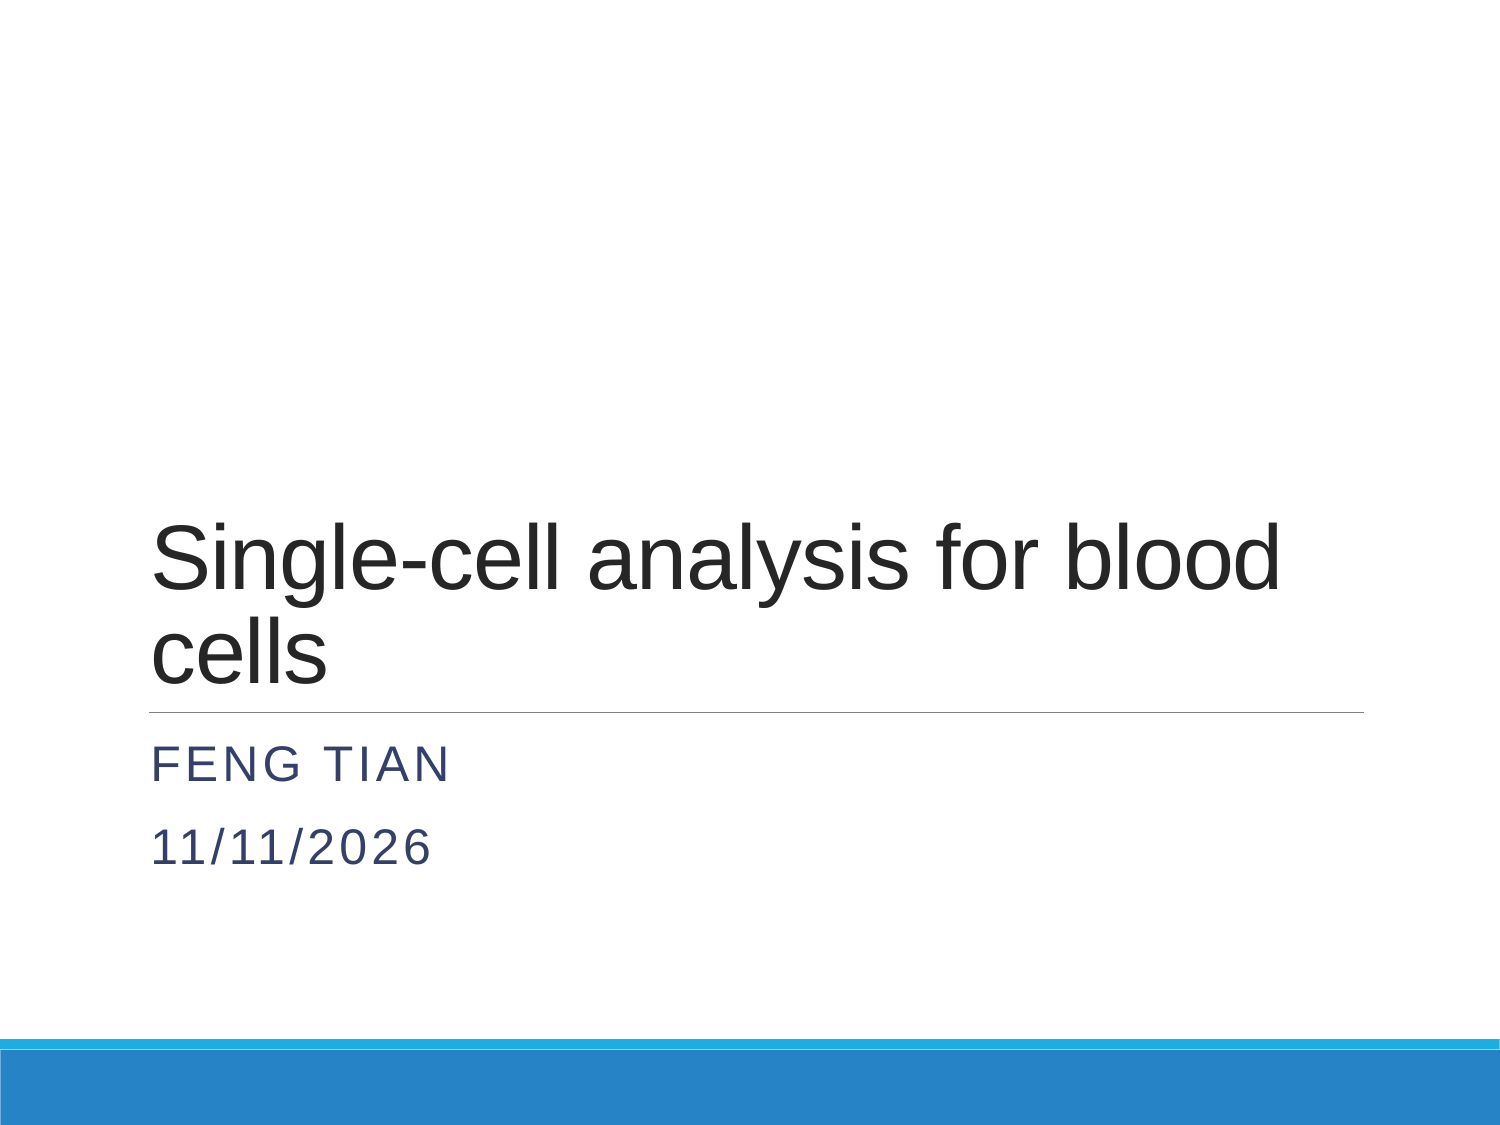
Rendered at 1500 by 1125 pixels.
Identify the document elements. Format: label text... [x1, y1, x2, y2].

subtitle Feng Tian 9/28/2018 [135, 730, 1373, 919]
title Single-cell analysis for blood cells [135, 124, 1373, 710]
